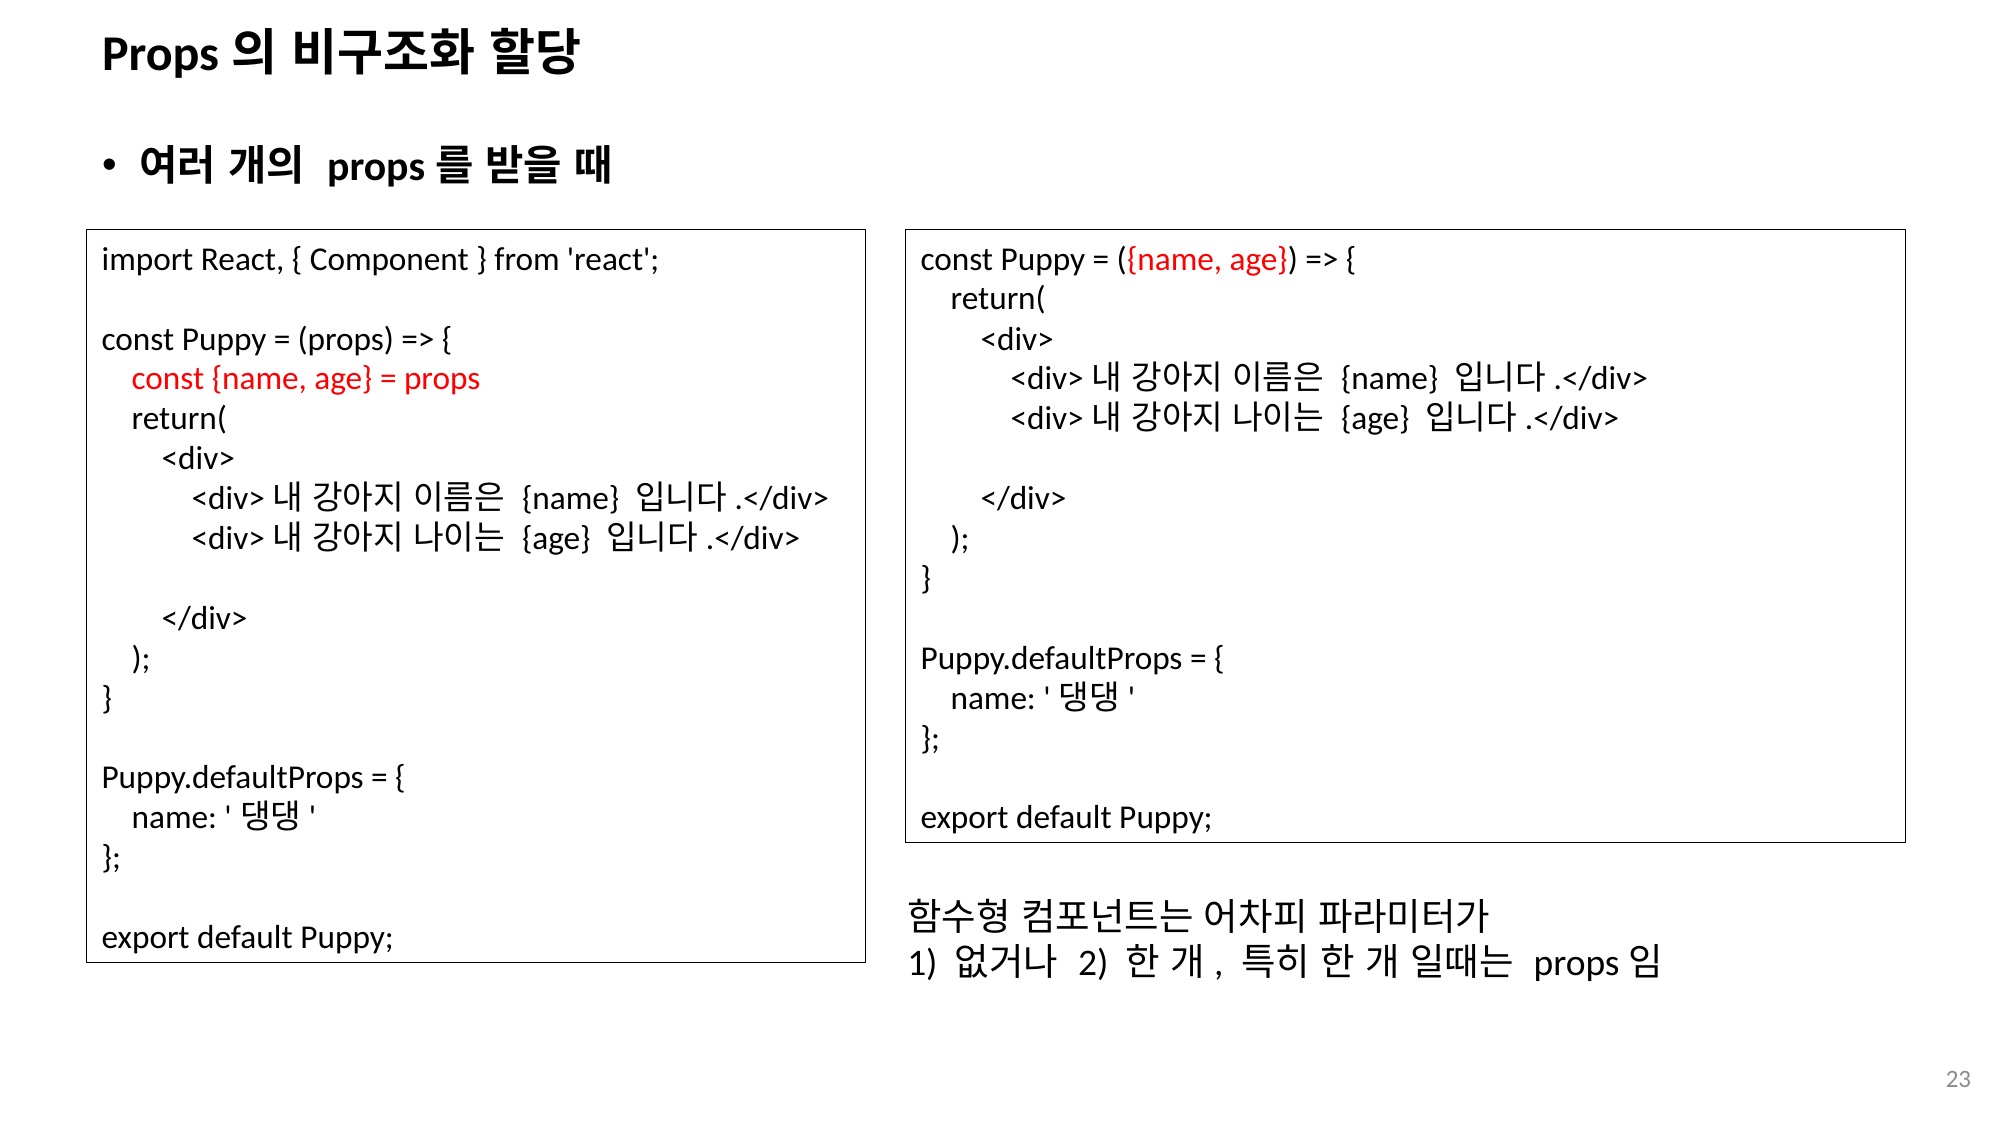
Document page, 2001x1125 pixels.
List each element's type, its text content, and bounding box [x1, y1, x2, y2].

text_box 함수형 컴포넌트는 어차피 파라미터가 1) 없거나 2) 한 개, 특히 한 개 일때는 props임 [892, 885, 1678, 991]
slide_number 23 [1536, 1047, 1987, 1108]
text_box const Puppy = ({name, age}) => { return( <div> <div>내 강아지 이름은 {name} 입니다.</div> <div>내 강아지 나이는 {age} 입니다.</div> </div> ); } Puppy.defaultProps = { name: '댕댕' }; export default Puppy; [905, 229, 1906, 843]
text_box import React, { Component } from 'react'; const Puppy = (props) => { const {name, age} = props return( <div> <div>내 강아지 이름은 {name} 입니다.</div> <div>내 강아지 나이는 {age} 입니다.</div> </div> ); } Puppy.defaultProps = { name: '댕댕' }; export default Puppy; [86, 229, 866, 963]
list 여러 개의 props를 받을 때 [87, 106, 1946, 1073]
title Props의 비구조화 할당 [87, 26, 1812, 83]
